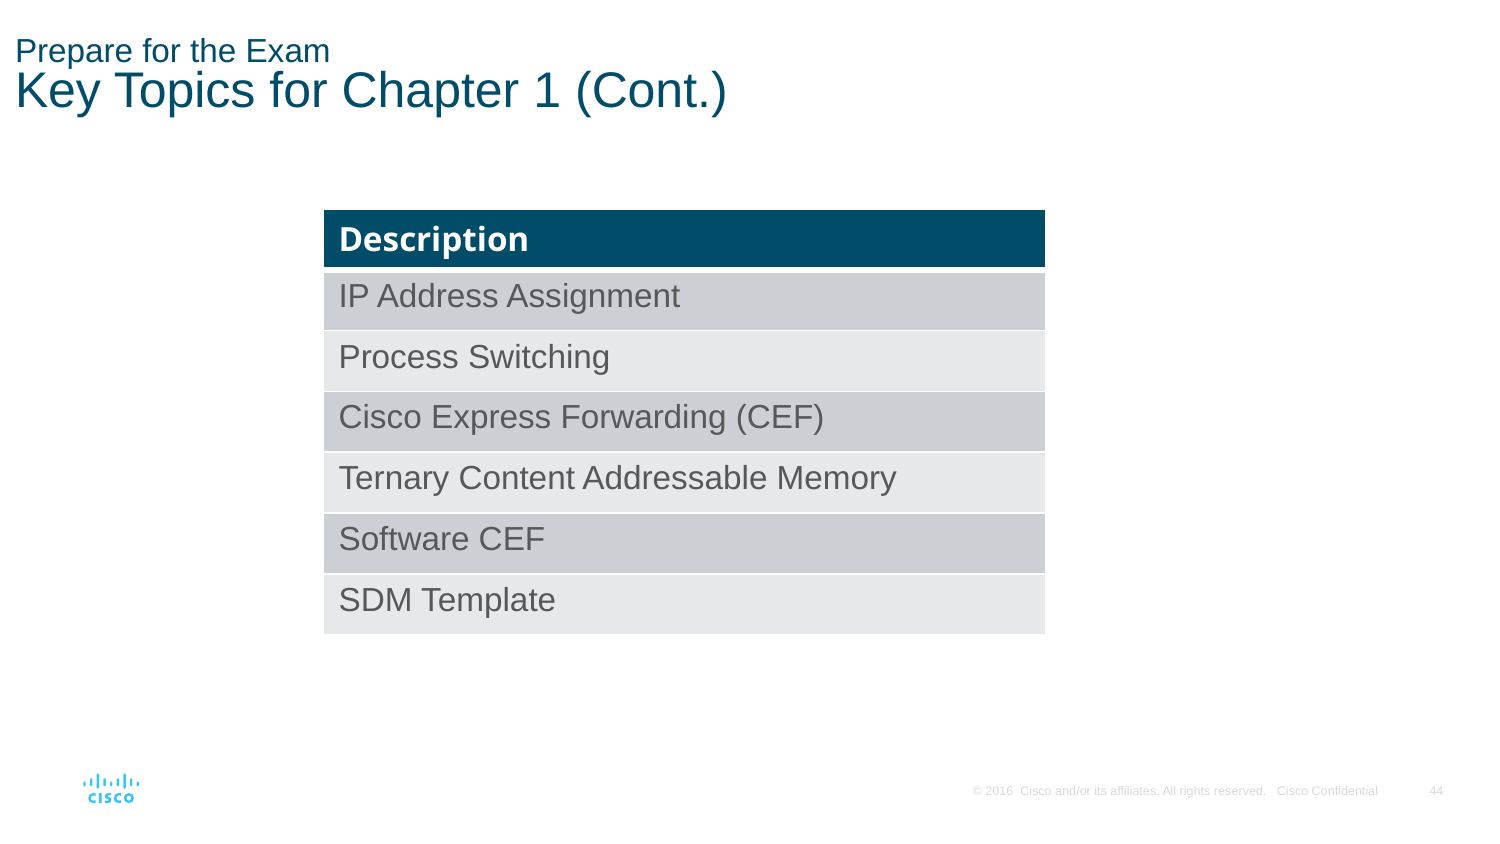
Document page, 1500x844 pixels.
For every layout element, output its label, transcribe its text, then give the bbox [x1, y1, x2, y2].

table_cell Cisco Express Forwarding (CEF) [324, 392, 1045, 451]
table_cell SDM Template [324, 575, 1045, 634]
title Prepare for the Exam Key Topics for Chapter 1 (Cont.) [0, 17, 1369, 138]
table_cell Ternary Content Addressable Memory [324, 453, 1045, 512]
table_cell Process Switching [324, 331, 1045, 391]
table_cell IP Address Assignment [324, 273, 1045, 330]
table_header Description [324, 210, 1045, 267]
table_cell Software CEF [324, 514, 1045, 573]
